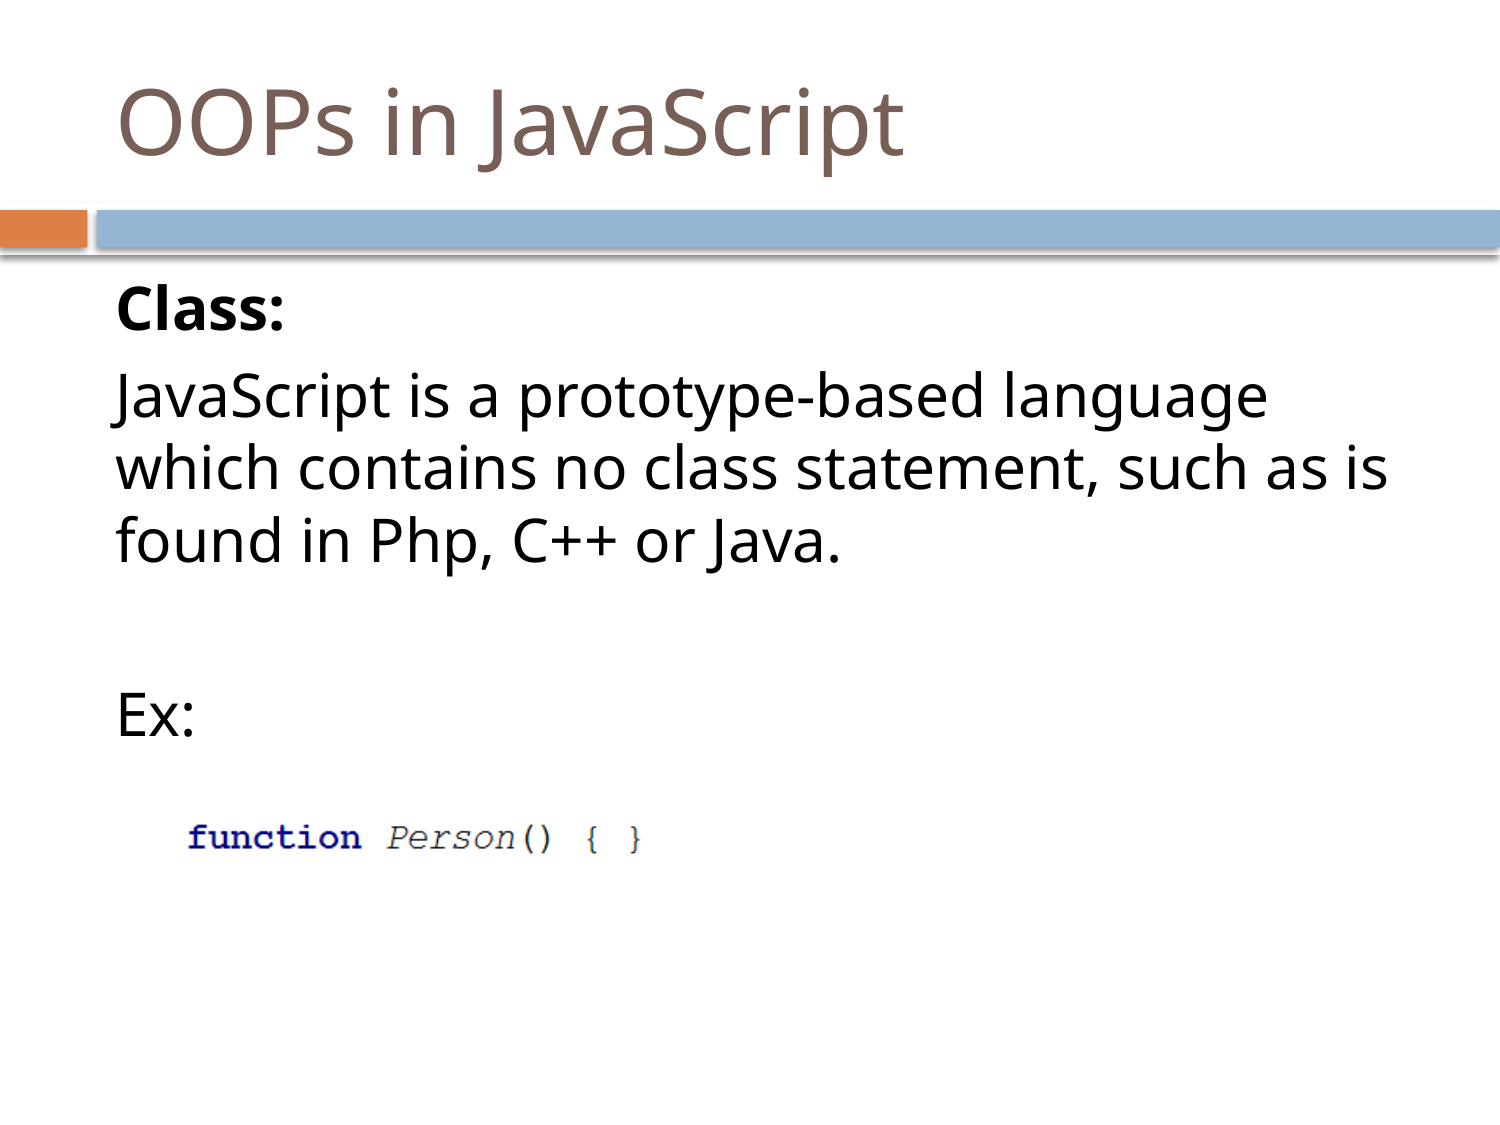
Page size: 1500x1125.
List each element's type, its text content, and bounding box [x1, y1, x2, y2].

list Class: JavaScript is a prototype-based language which contains no class statement, such as is found in Php, C++ or Java. Ex: [100, 262, 1438, 1000]
title OOPs in JavaScript [100, 37, 1438, 200]
picture [174, 806, 723, 879]
